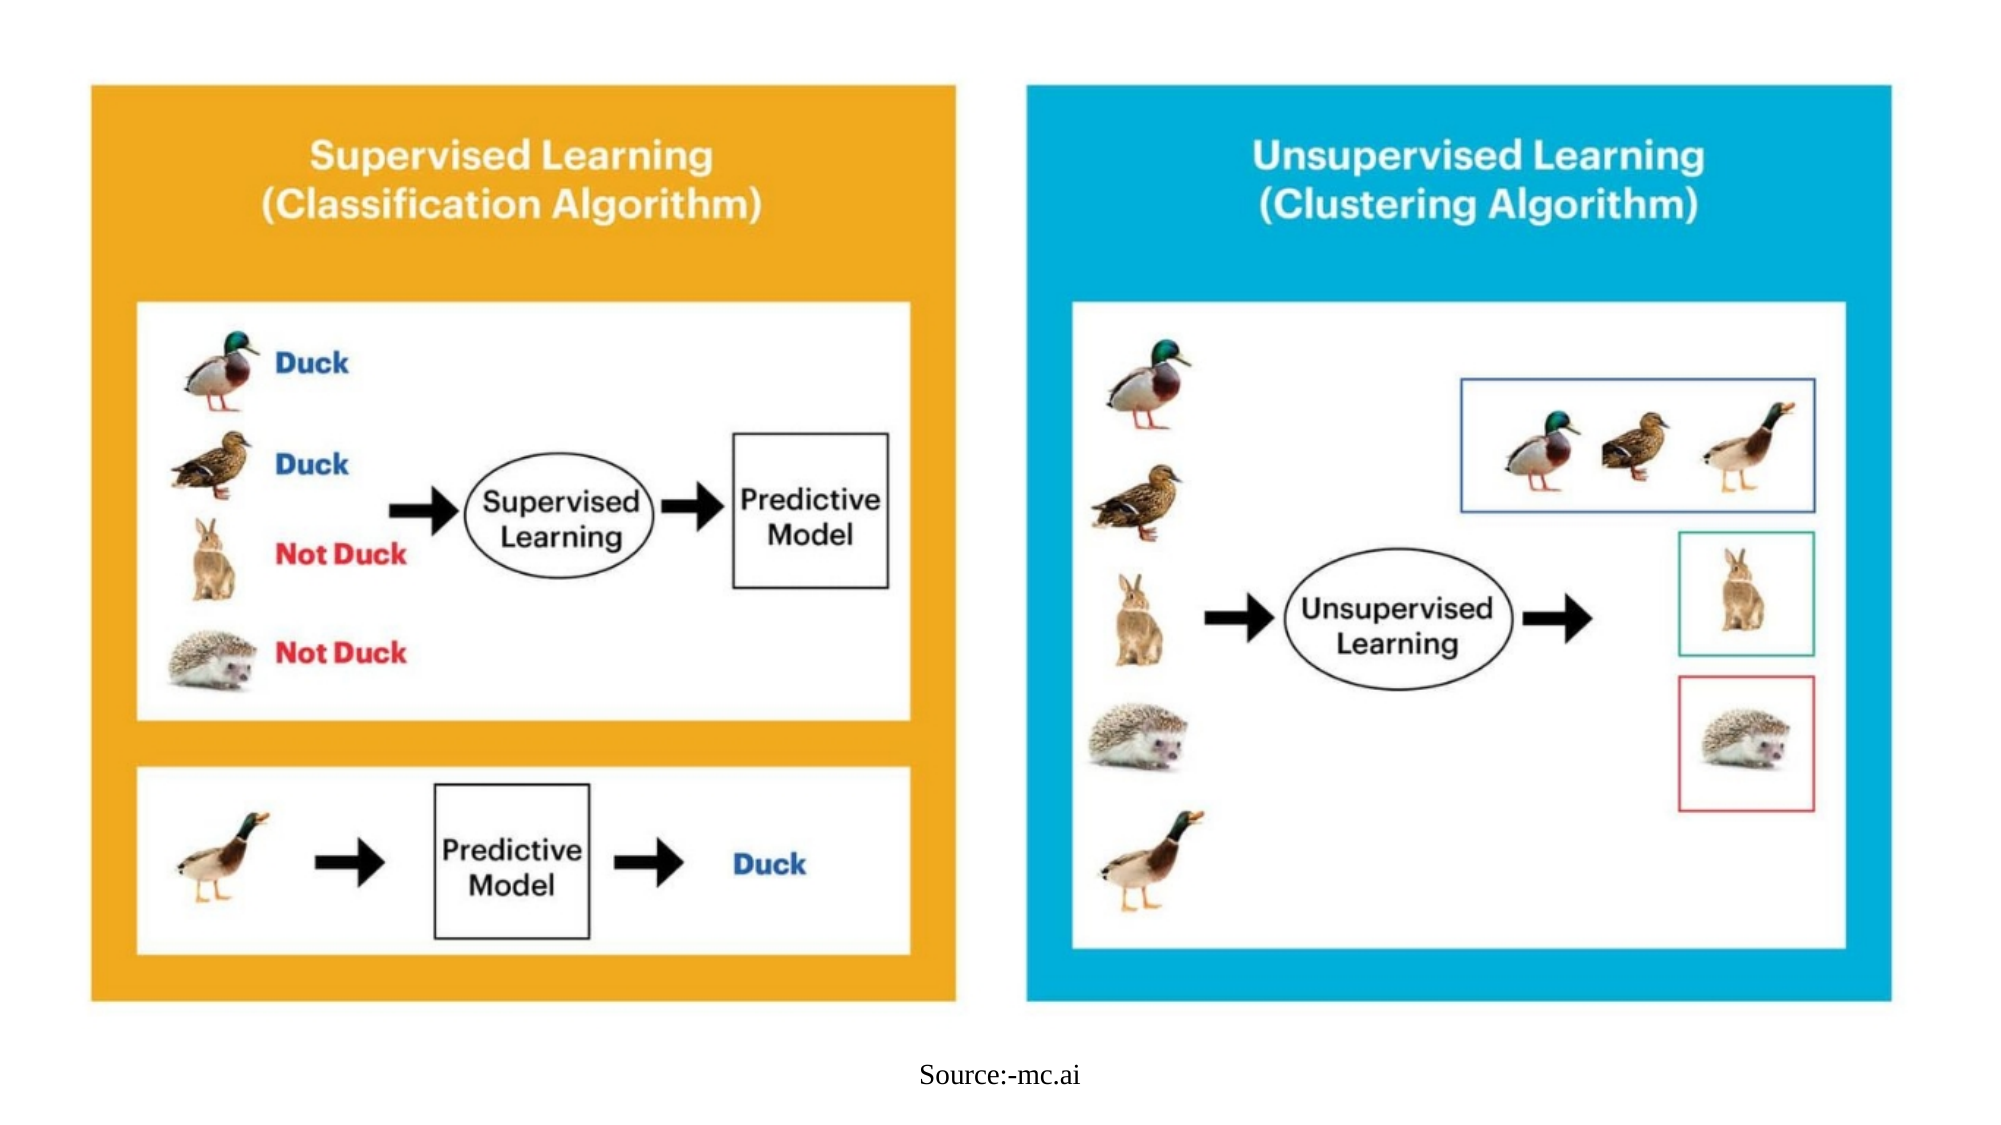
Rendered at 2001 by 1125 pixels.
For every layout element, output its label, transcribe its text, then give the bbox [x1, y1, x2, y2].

footer Source:-mc.ai [662, 1042, 1338, 1103]
picture [0, 0, 2000, 1029]
